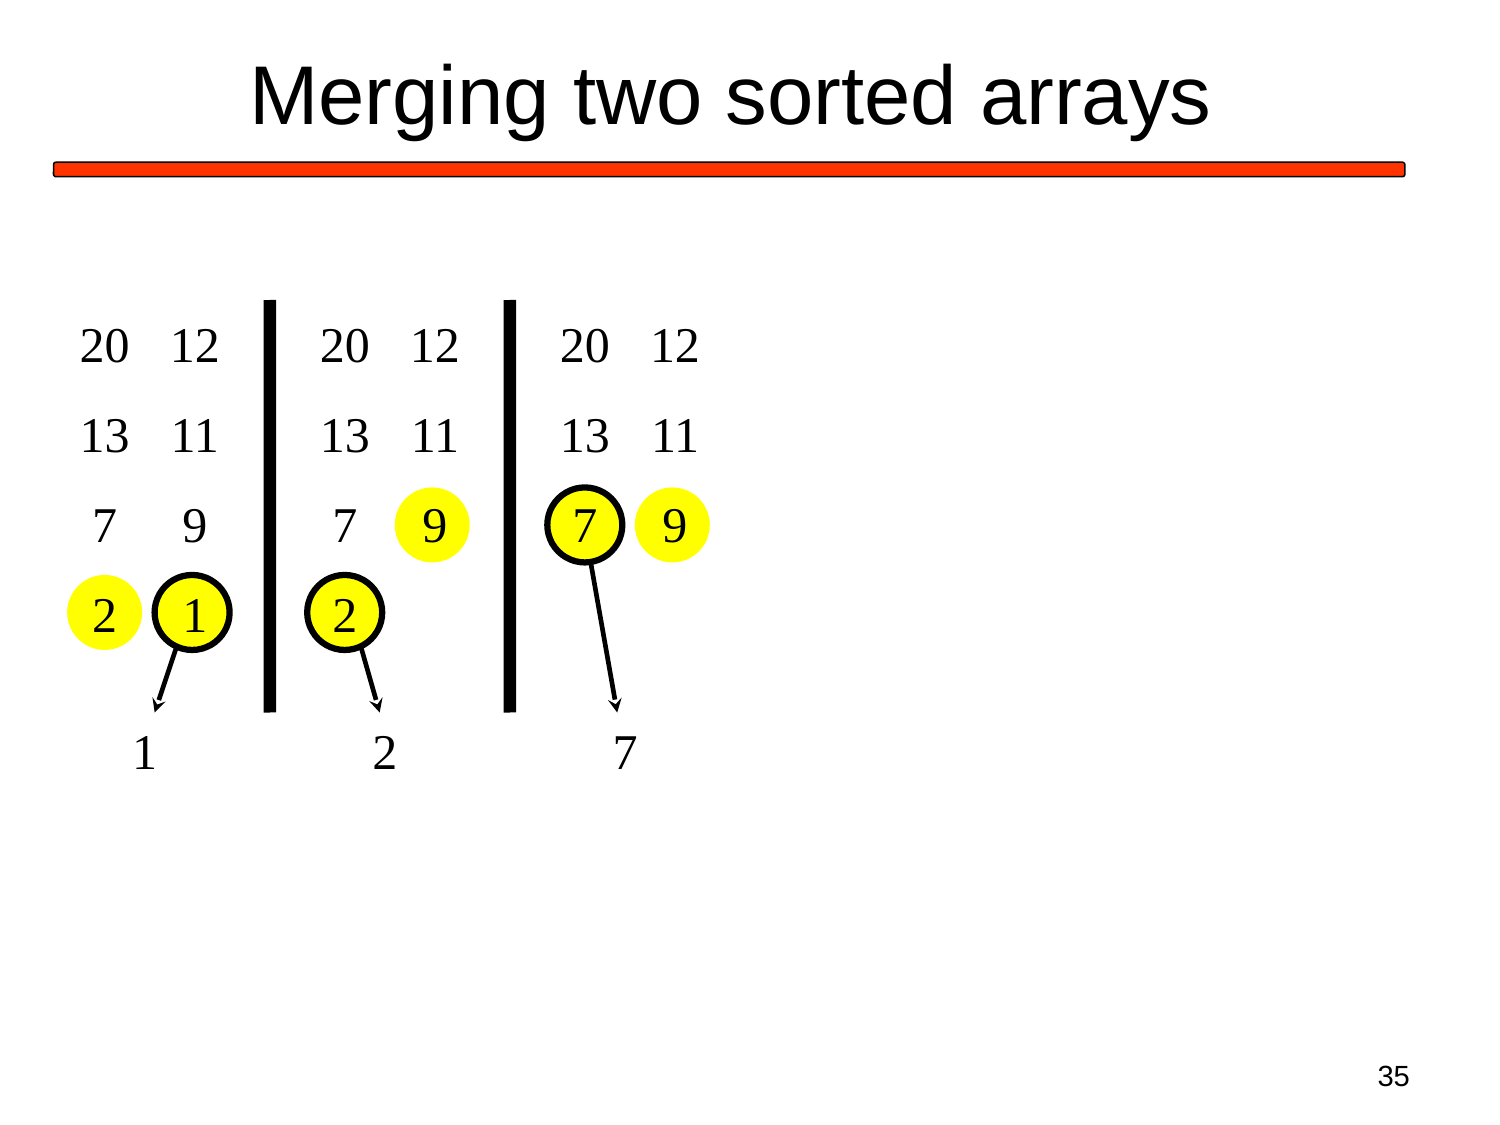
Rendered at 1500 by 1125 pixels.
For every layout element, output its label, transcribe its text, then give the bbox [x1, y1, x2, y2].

text_box [608, 699, 622, 712]
text_box [370, 698, 383, 712]
text_box 12 11 9 1 [154, 274, 235, 650]
text_box [152, 698, 165, 712]
text_box 20 13 7 2 [304, 274, 385, 650]
text_box 1 [117, 712, 173, 788]
text_box 20 13 7 [544, 274, 625, 560]
text_box 12 11 9 [635, 274, 715, 560]
slide_number 35 [1074, 1049, 1425, 1103]
text_box 7 [597, 712, 653, 788]
text_box 2 [357, 712, 413, 788]
text_box 20 13 7 2 [64, 274, 145, 650]
text_box 12 11 9 [394, 274, 475, 560]
title Merging two sorted arrays [55, 16, 1406, 166]
